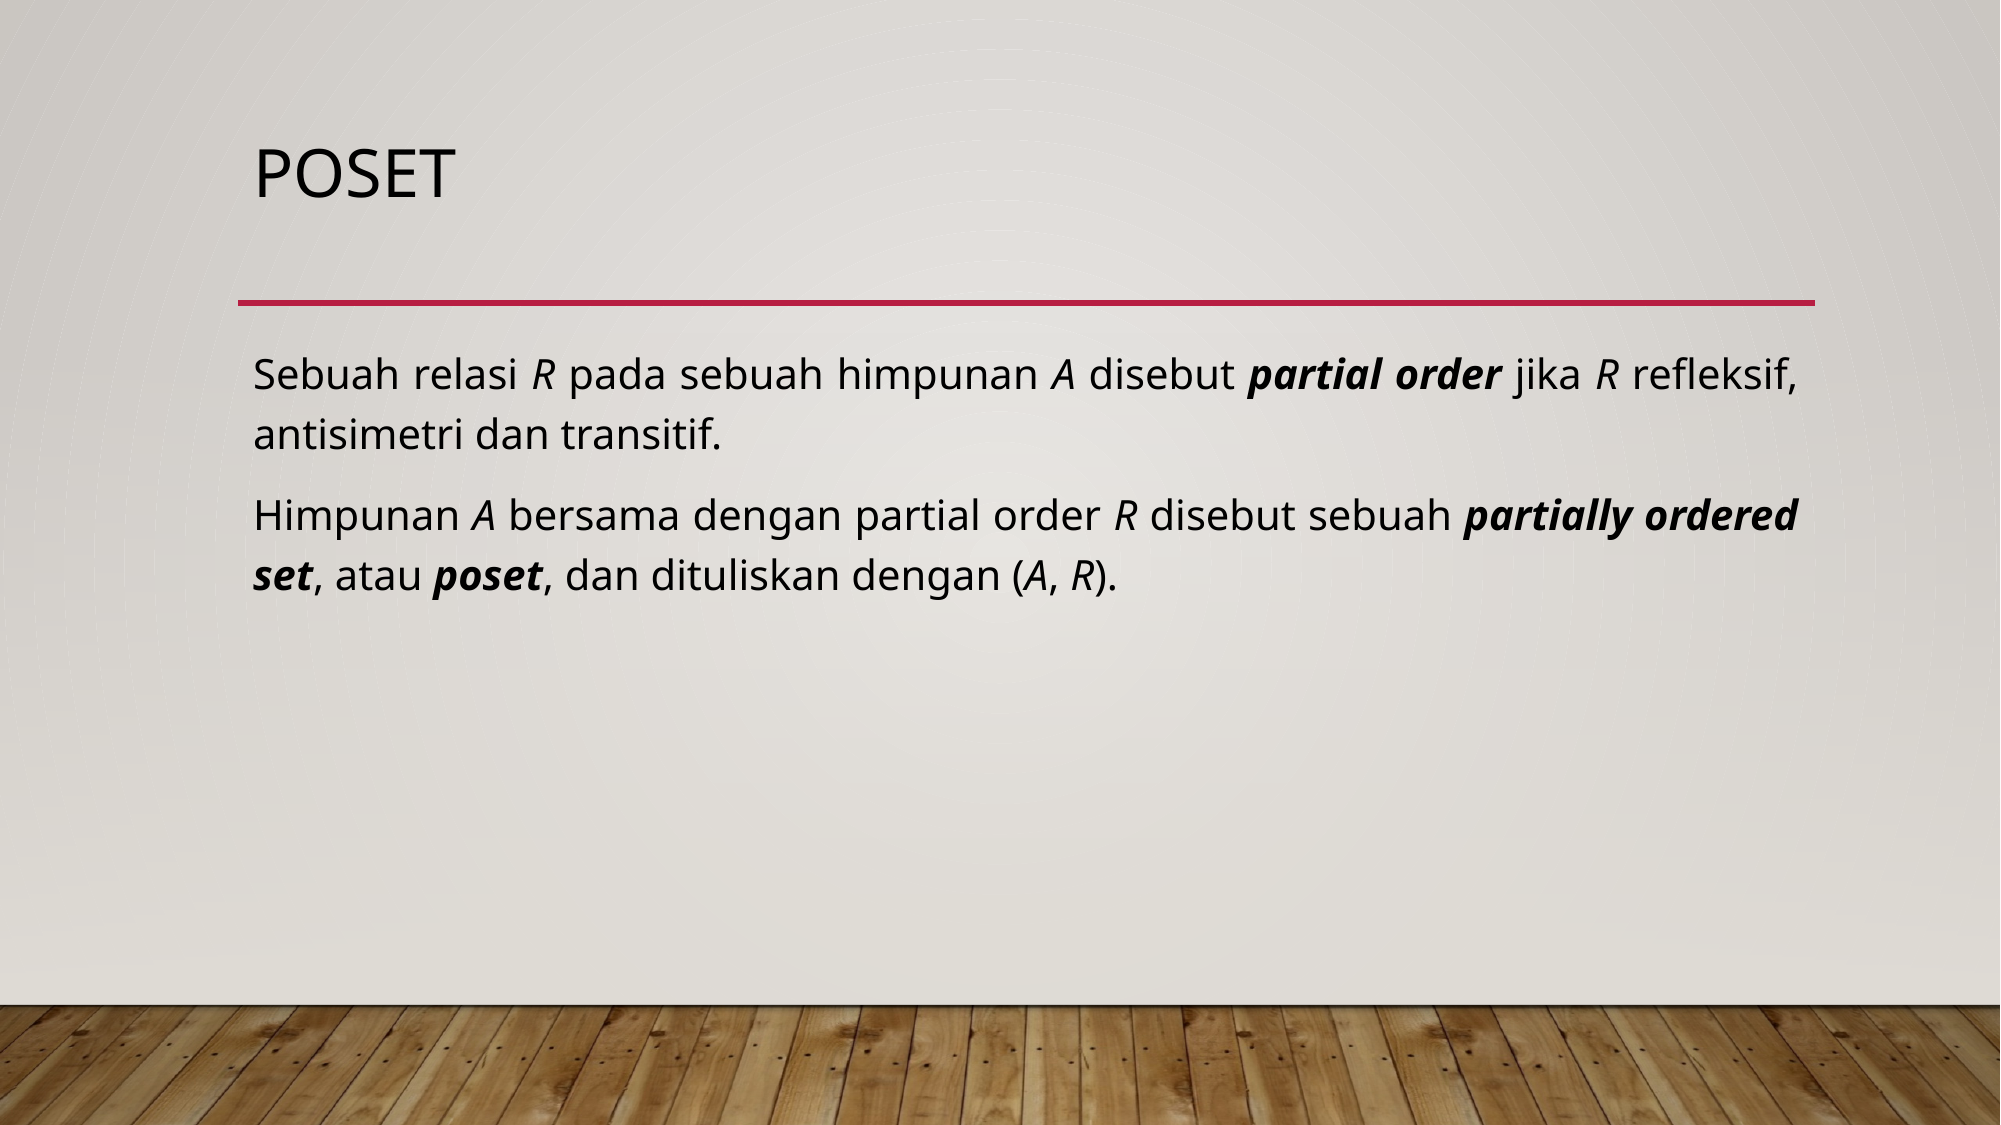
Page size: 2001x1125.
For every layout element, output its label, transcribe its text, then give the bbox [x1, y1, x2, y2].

picture [0, 1005, 2000, 1125]
title poset [238, 131, 1814, 305]
list Sebuah relasi R pada sebuah himpunan A disebut partial order jika R refleksif, antisimetri dan transitif. Himpunan A bersama dengan partial order R disebut sebuah partially ordered set, atau poset, dan dituliskan dengan (A, R). [238, 330, 1814, 897]
